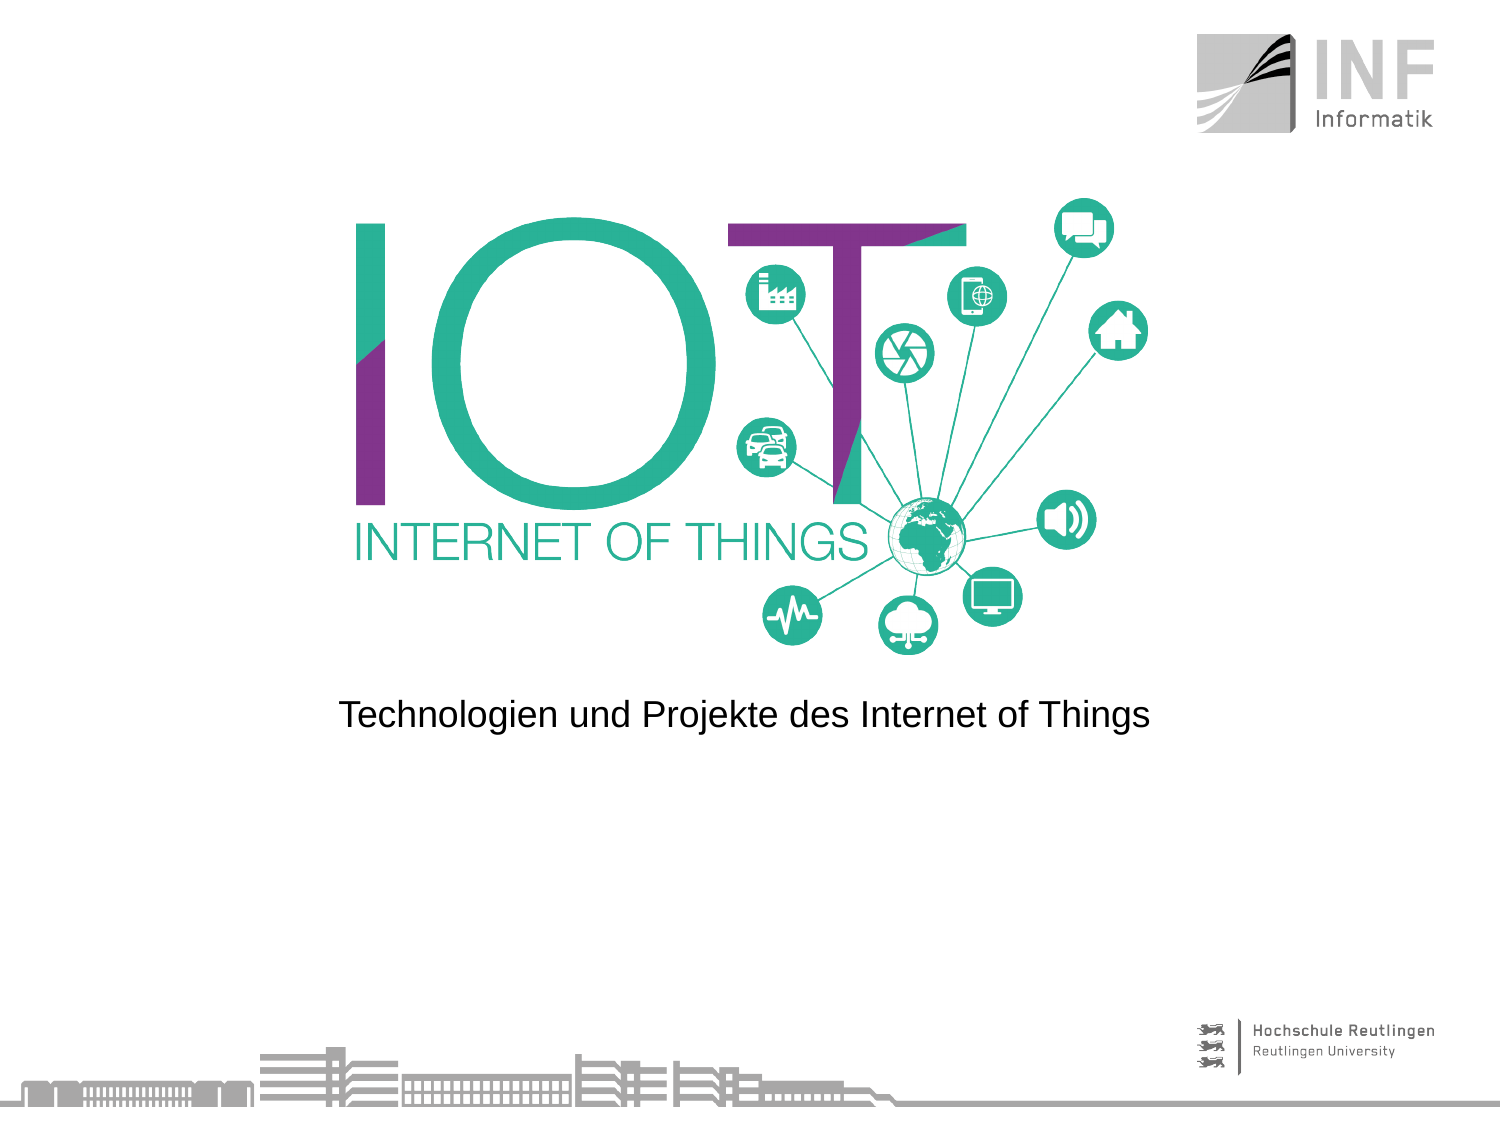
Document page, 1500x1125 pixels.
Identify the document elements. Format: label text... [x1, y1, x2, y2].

picture [1197, 34, 1434, 133]
picture [356, 198, 1148, 655]
text_box Technologien und Projekte des Internet of Things [0, 682, 1500, 787]
picture [0, 1018, 1500, 1107]
